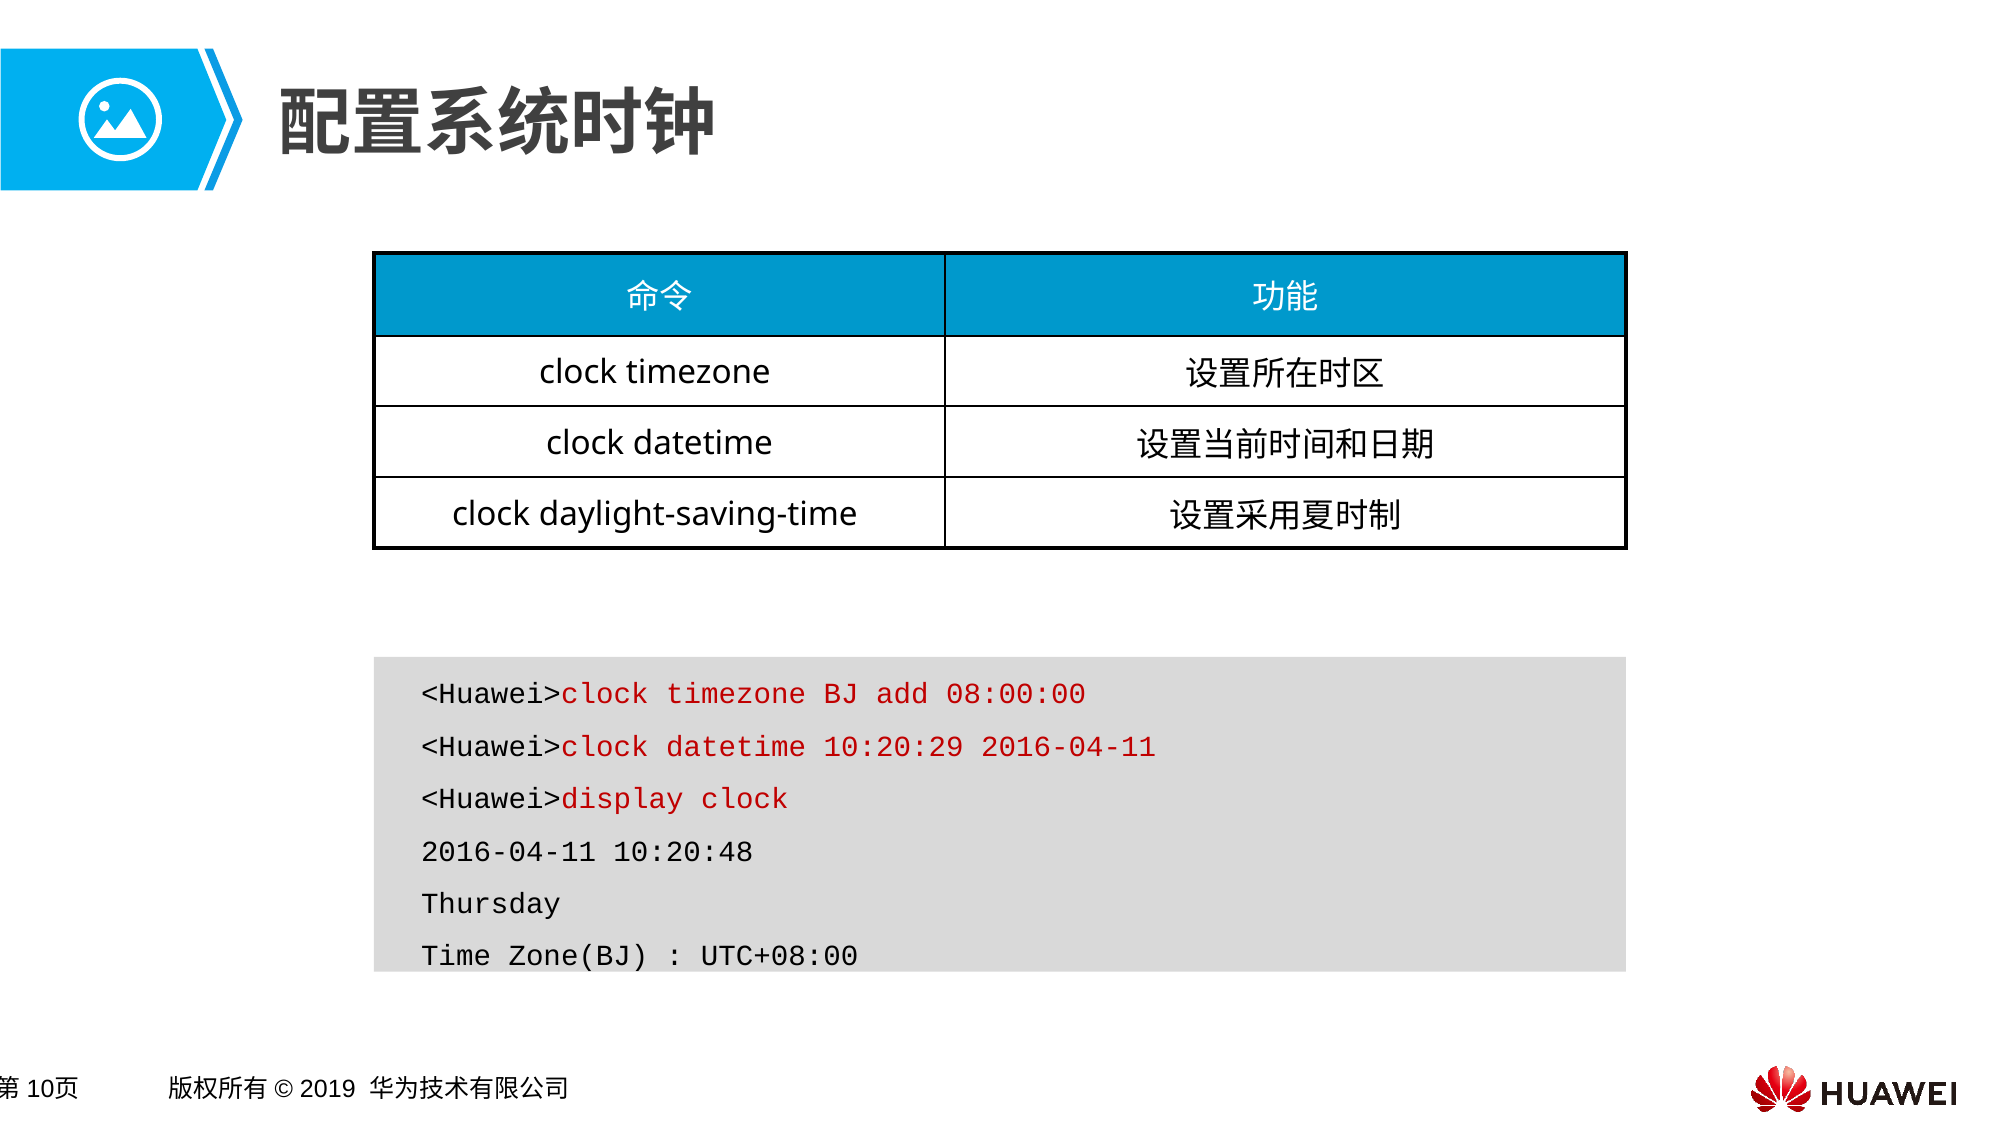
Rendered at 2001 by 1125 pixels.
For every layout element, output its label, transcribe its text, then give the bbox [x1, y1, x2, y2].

table_cell 设置当前时间和日期 [946, 407, 1624, 476]
table_header 命令 [376, 255, 944, 335]
picture [1751, 1066, 1956, 1112]
table_cell 设置采用夏时制 [946, 478, 1624, 546]
table_cell clock daylight-saving-time [376, 478, 944, 546]
table_cell 设置所在时区 [946, 337, 1624, 405]
title 配置系统时钟 [261, 67, 1875, 173]
table_cell clock timezone [376, 337, 944, 405]
table_header 功能 [946, 255, 1624, 335]
table_cell clock datetime [376, 407, 944, 476]
text_box <Huawei>clock timezone BJ add 08:00:00 <Huawei>clock datetime 10:20:29 2016-04-11 <Huawei>display clock 2016-04-11 10:20:48 Thursday Time Zone(BJ) : UTC+08:00 [373, 656, 1626, 972]
